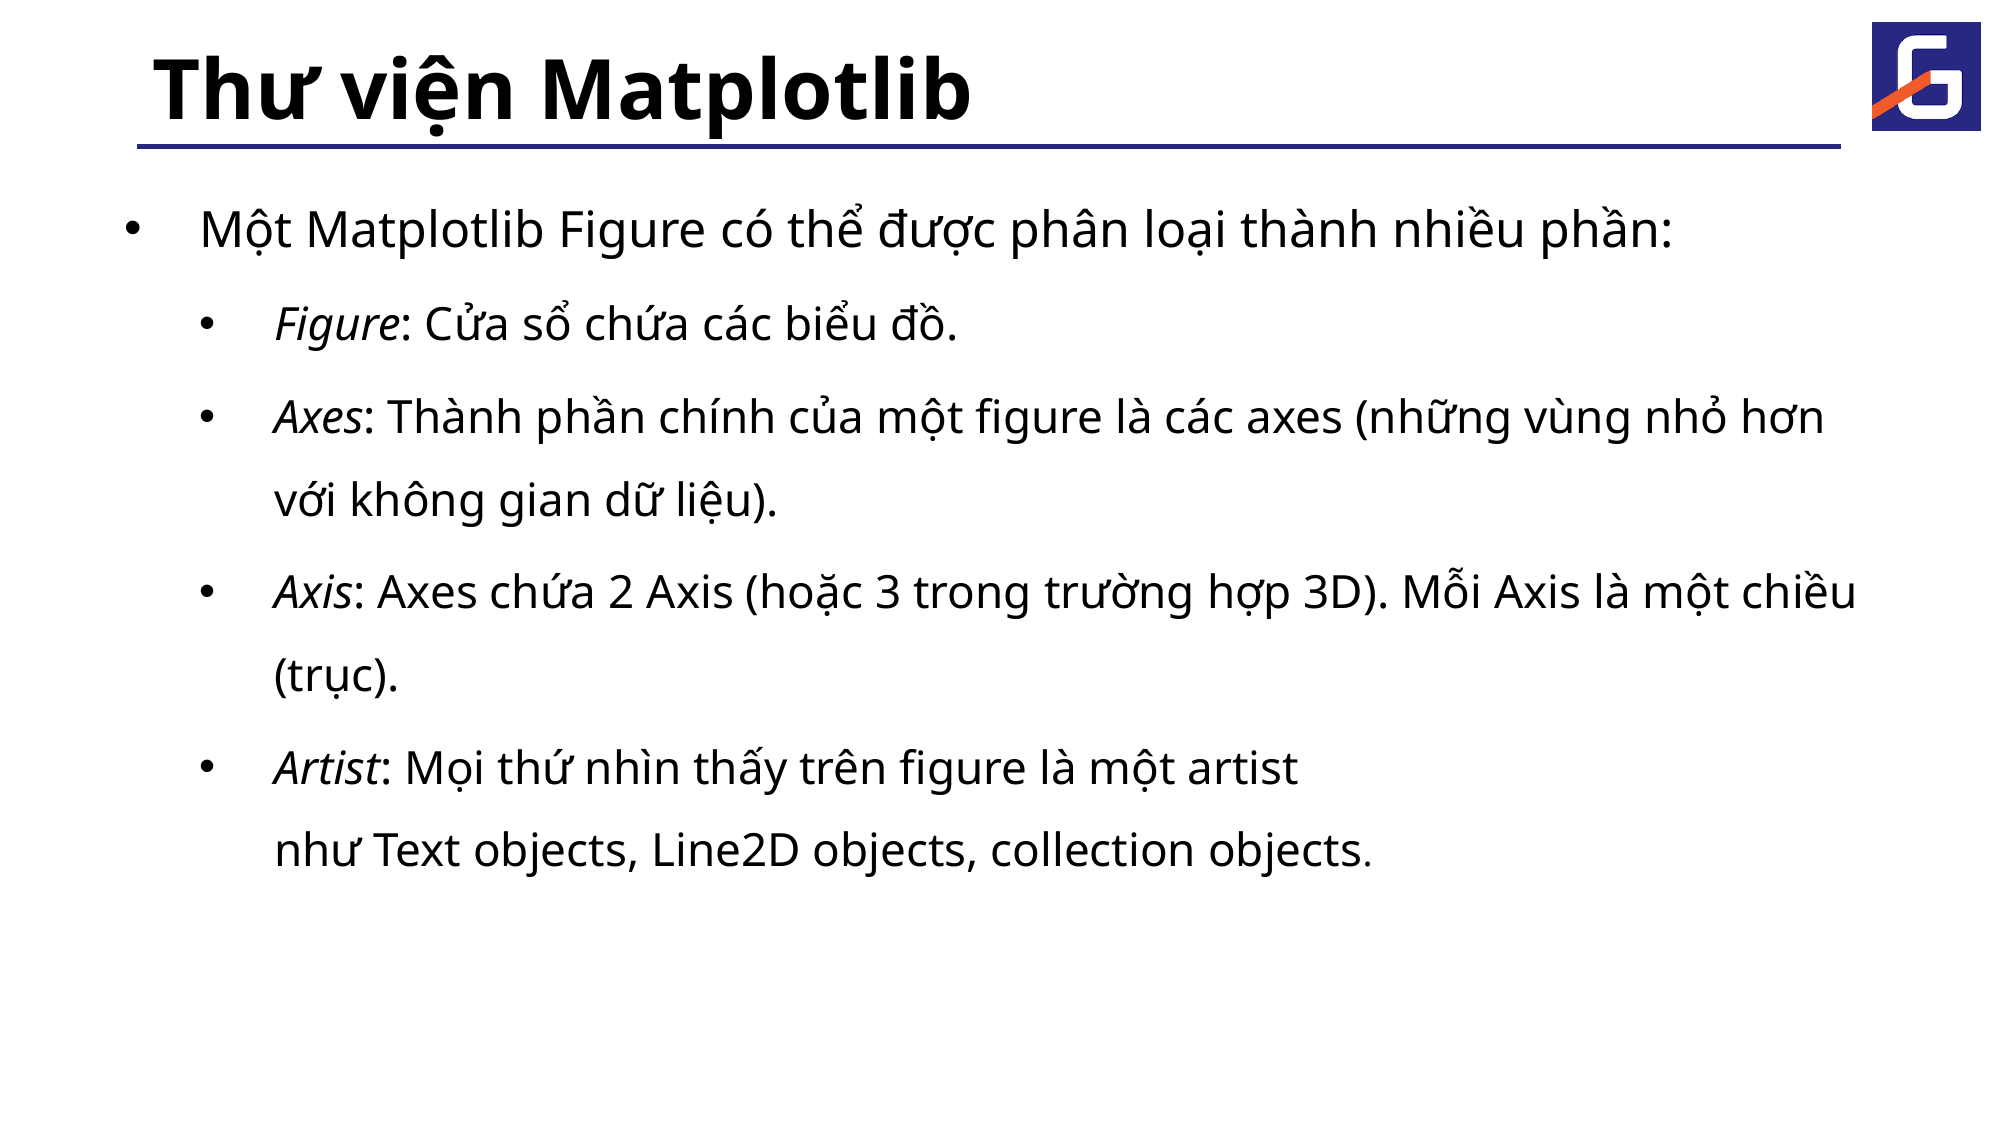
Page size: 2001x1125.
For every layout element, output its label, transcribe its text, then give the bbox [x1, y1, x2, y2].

title Thư viện Matplotlib [137, 26, 1863, 159]
picture [1872, 22, 1981, 131]
list Một Matplotlib Figure có thể được phân loại thành nhiều phần: Figure: Cửa sổ chứa các biểu đồ. Axes: Thành phần chính của một figure là các axes (những vùng nhỏ hơn với không gian dữ liệu). Axis: Axes chứa 2 Axis (hoặc 3 trong trường hợp 3D). Mỗi Axis là một chiều (trục). Artist: Mọi thứ nhìn thấy trên figure là một artist như Text objects, Line2D objects, collection objects. [109, 159, 1891, 990]
